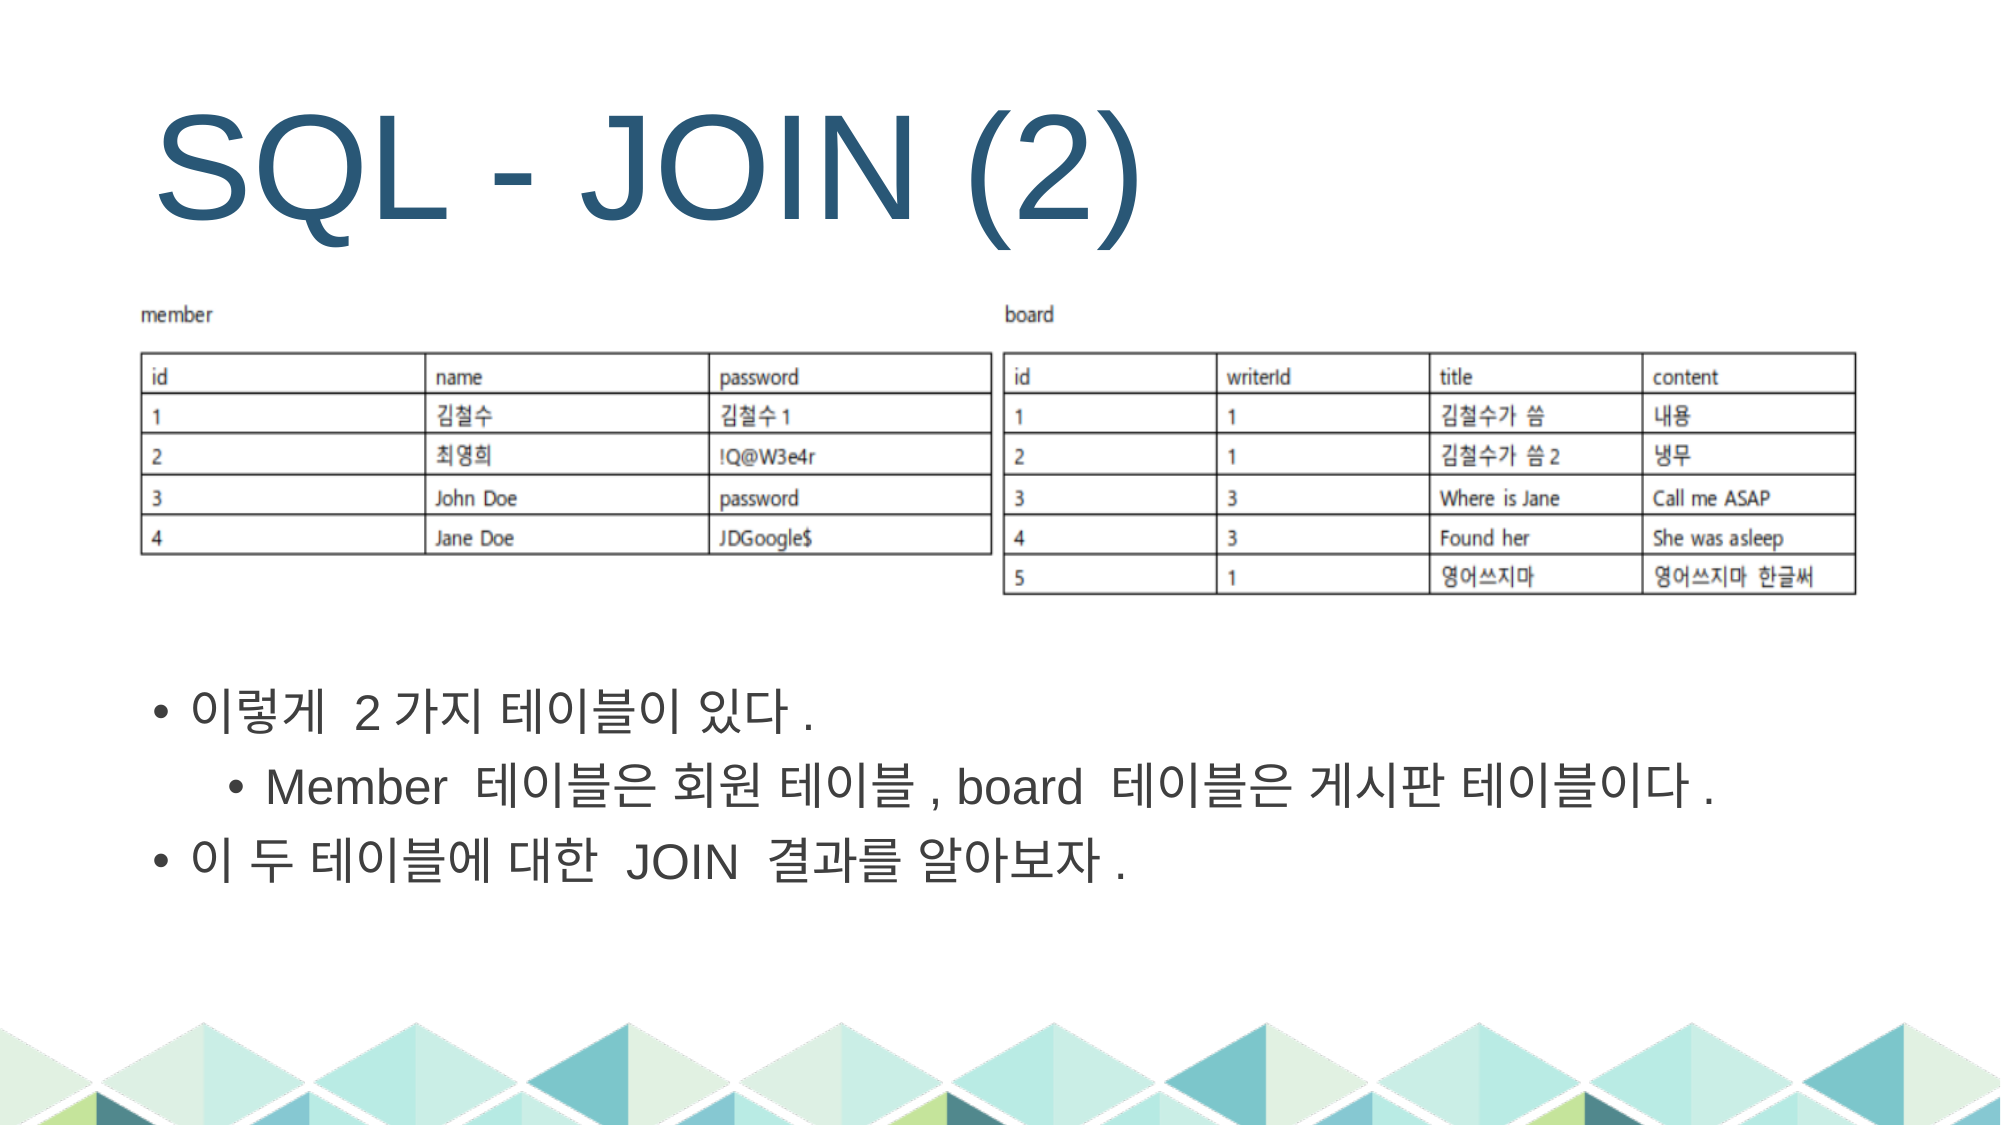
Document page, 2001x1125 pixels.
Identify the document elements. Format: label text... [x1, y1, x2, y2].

title SQL - JOIN (2) [137, 61, 1863, 280]
list 이렇게 2가지 테이블이 있다. Member 테이블은 회원 테이블, board 테이블은 게시판 테이블이다. 이 두 테이블에 대한 JOIN 결과를 알아보자. [137, 588, 1863, 1014]
picture [0, 0, 2001, 1125]
